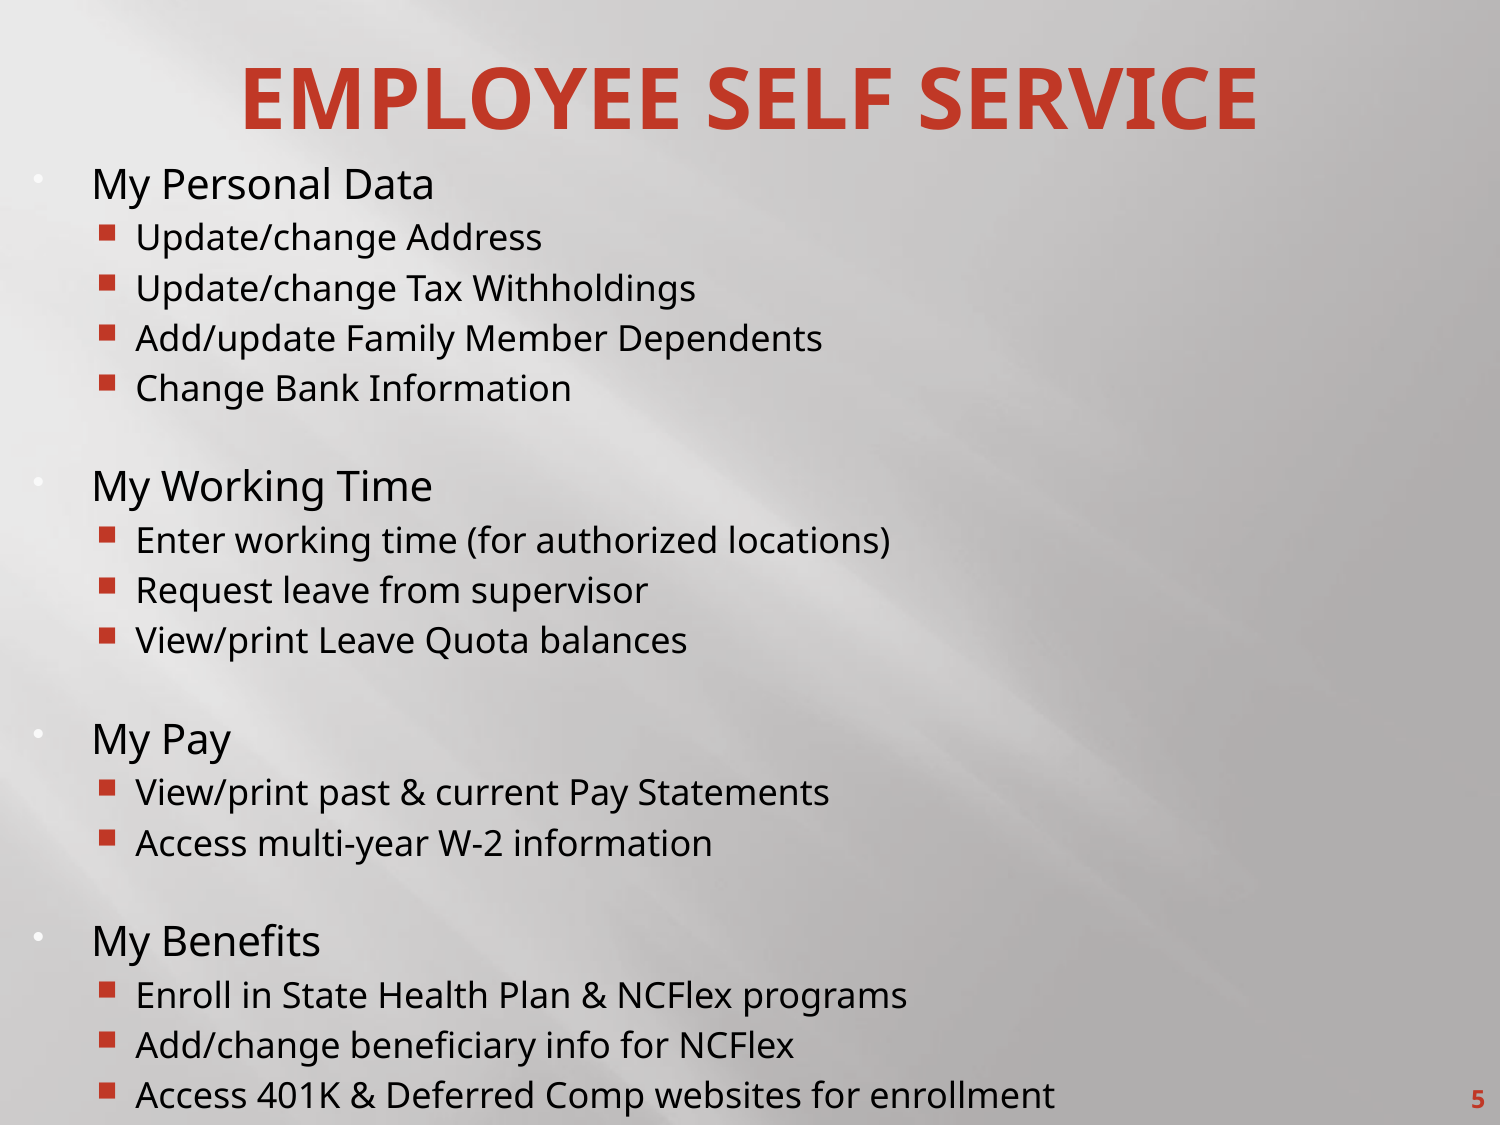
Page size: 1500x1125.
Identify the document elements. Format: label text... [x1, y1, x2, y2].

title Employee Self Service [75, 2, 1425, 149]
list My Personal Data Update/change Address Update/change Tax Withholdings Add/update Family Member Dependents Change Bank Information My Working Time Enter working time (for authorized locations) Request leave from supervisor View/print Leave Quota balances My Pay View/print past & current Pay Statements Access multi-year W-2 information My Benefits Enroll in State Health Plan & NCFlex programs Add/change beneficiary info for NCFlex Access 401K & Deferred Comp websites for enrollment [0, 149, 1500, 1125]
